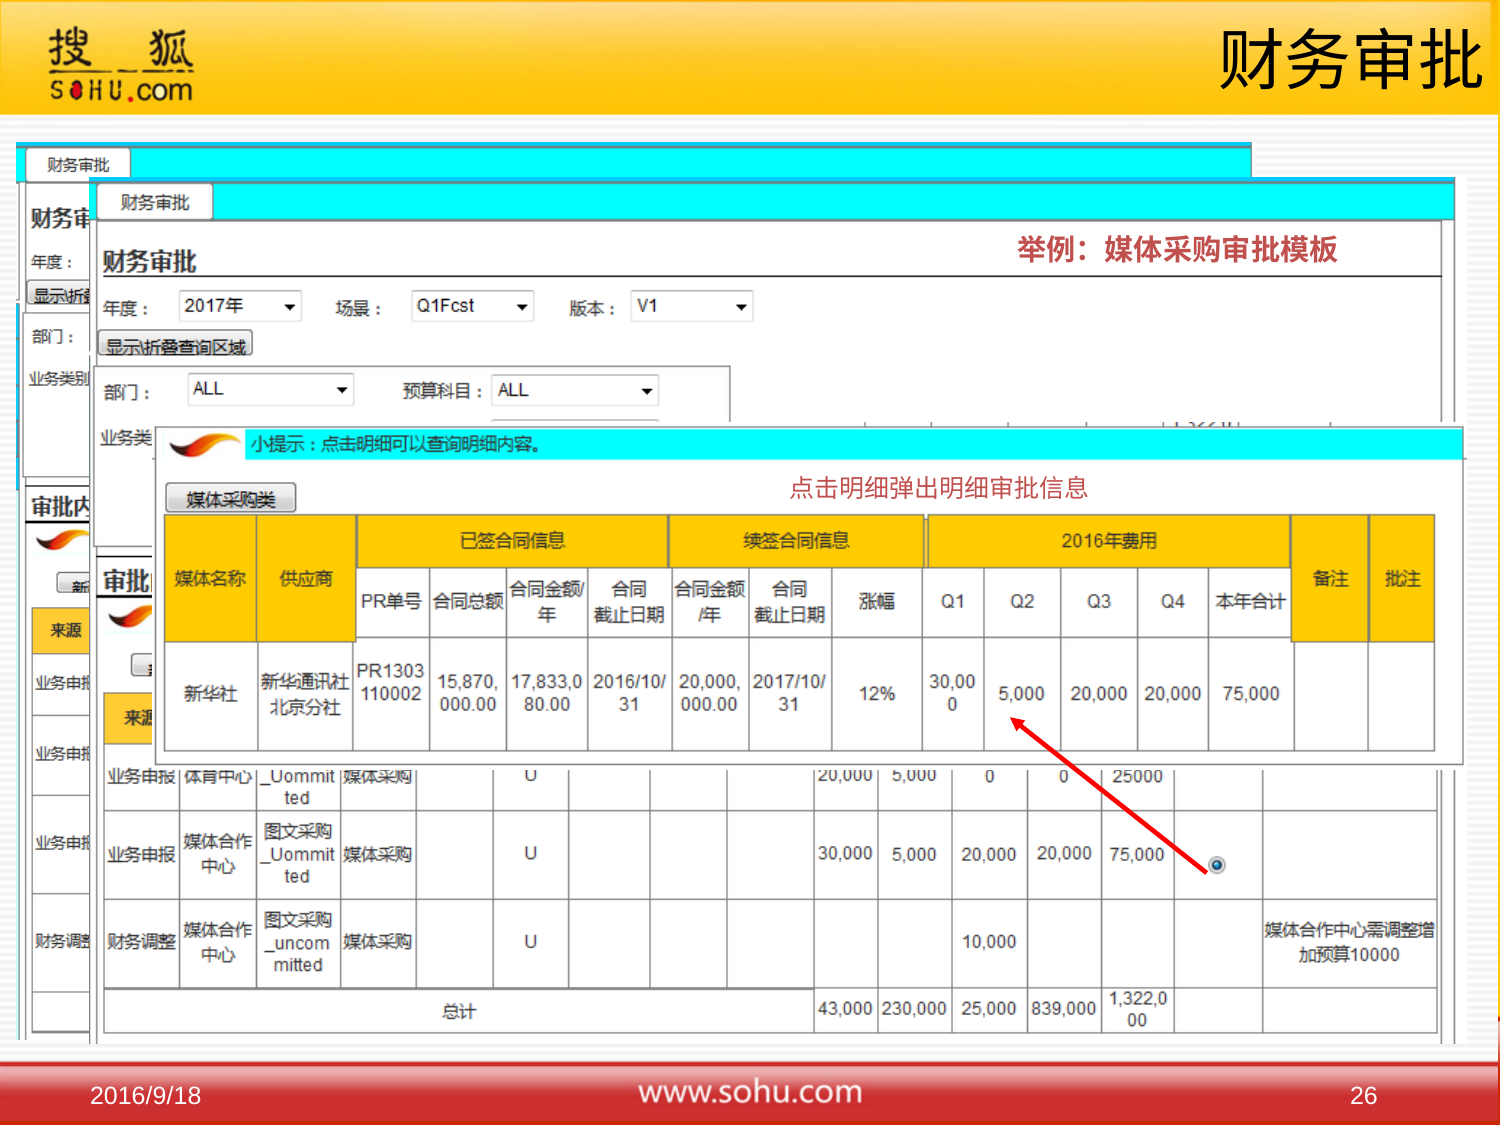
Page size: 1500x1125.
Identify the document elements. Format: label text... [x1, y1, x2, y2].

title 财务审批 [515, 0, 1500, 118]
slide_number 26 [1042, 1065, 1393, 1125]
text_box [1009, 717, 1207, 874]
picture [0, 0, 1500, 1125]
